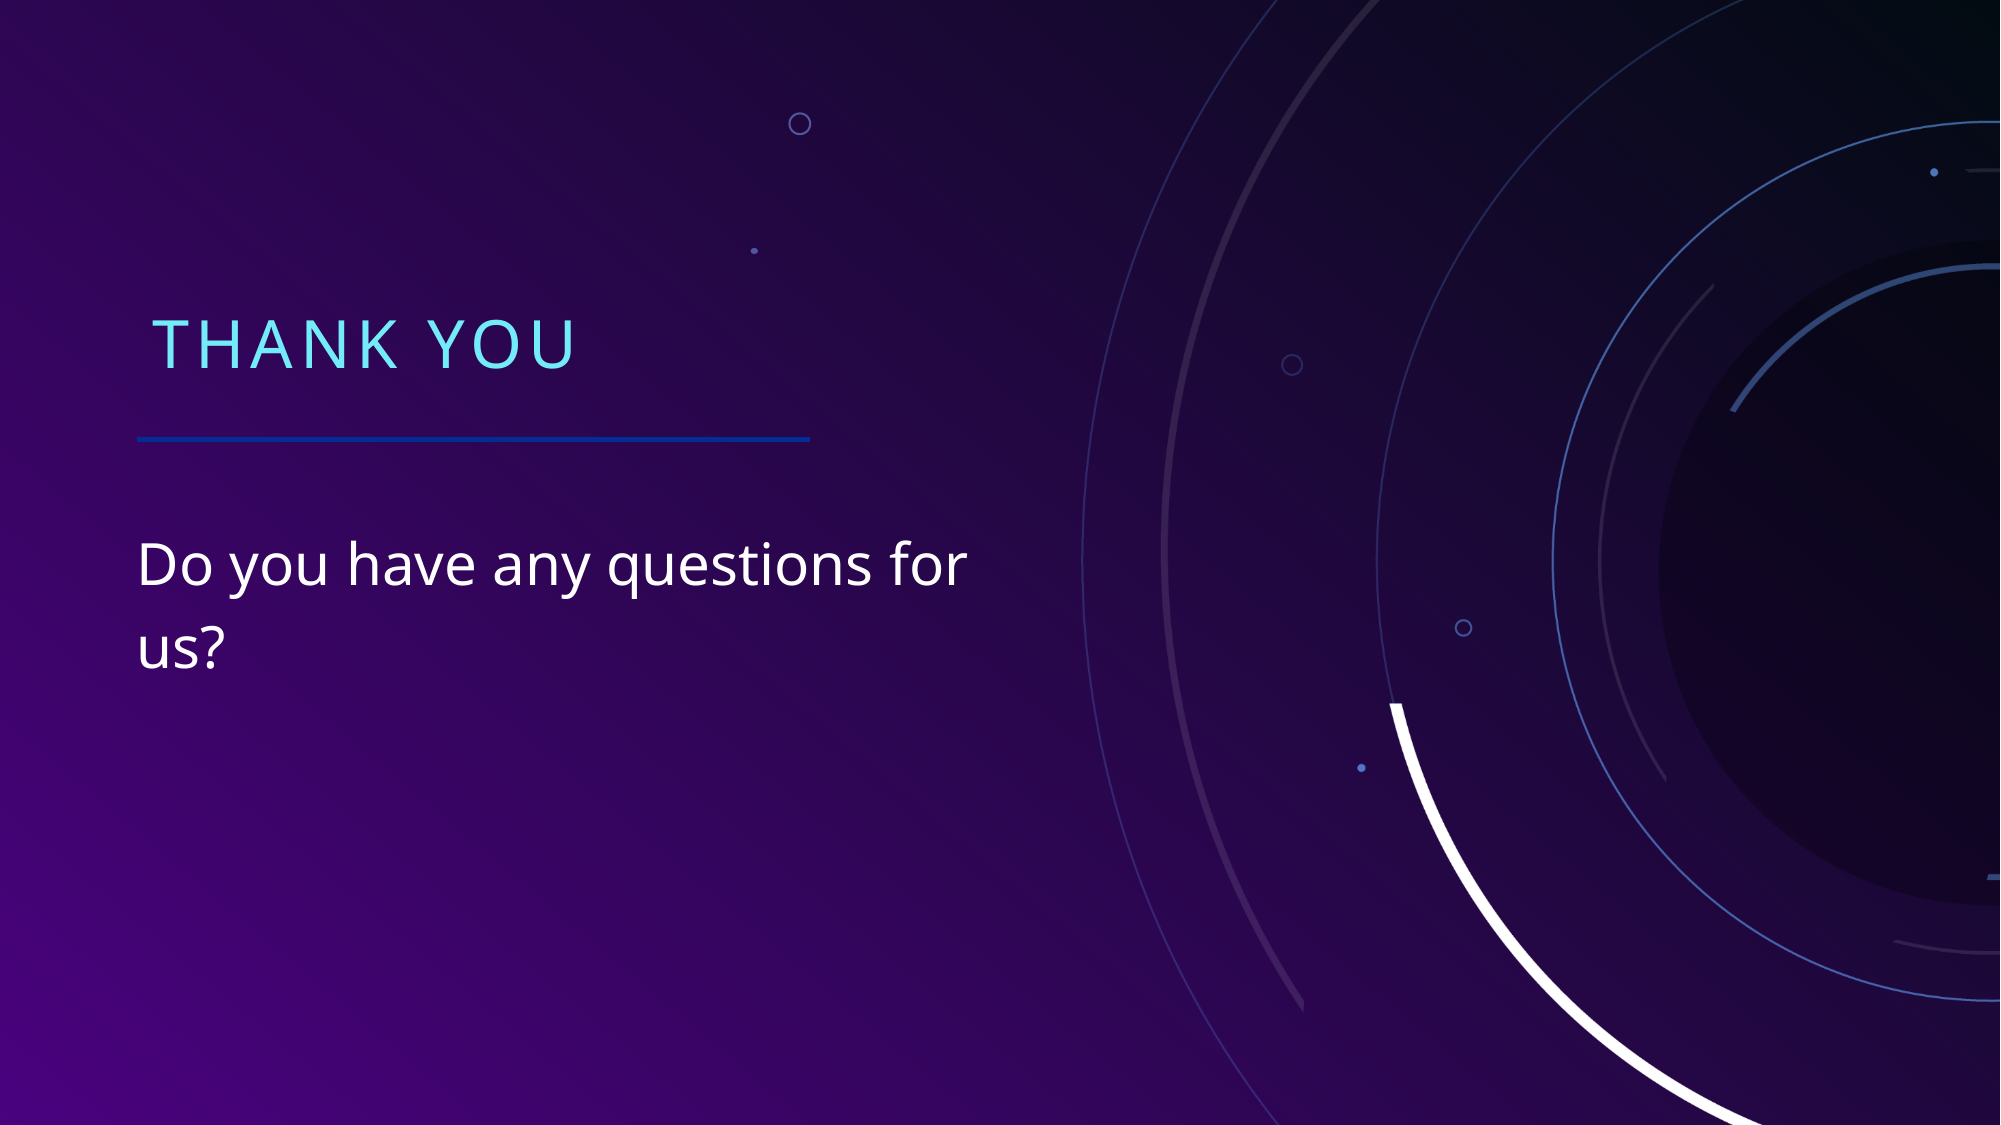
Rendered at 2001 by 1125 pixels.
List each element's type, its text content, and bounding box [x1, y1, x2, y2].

picture [1073, 0, 2000, 1125]
list Do you have any questions for us? [121, 505, 1048, 957]
title THANK YOU [137, 28, 861, 390]
